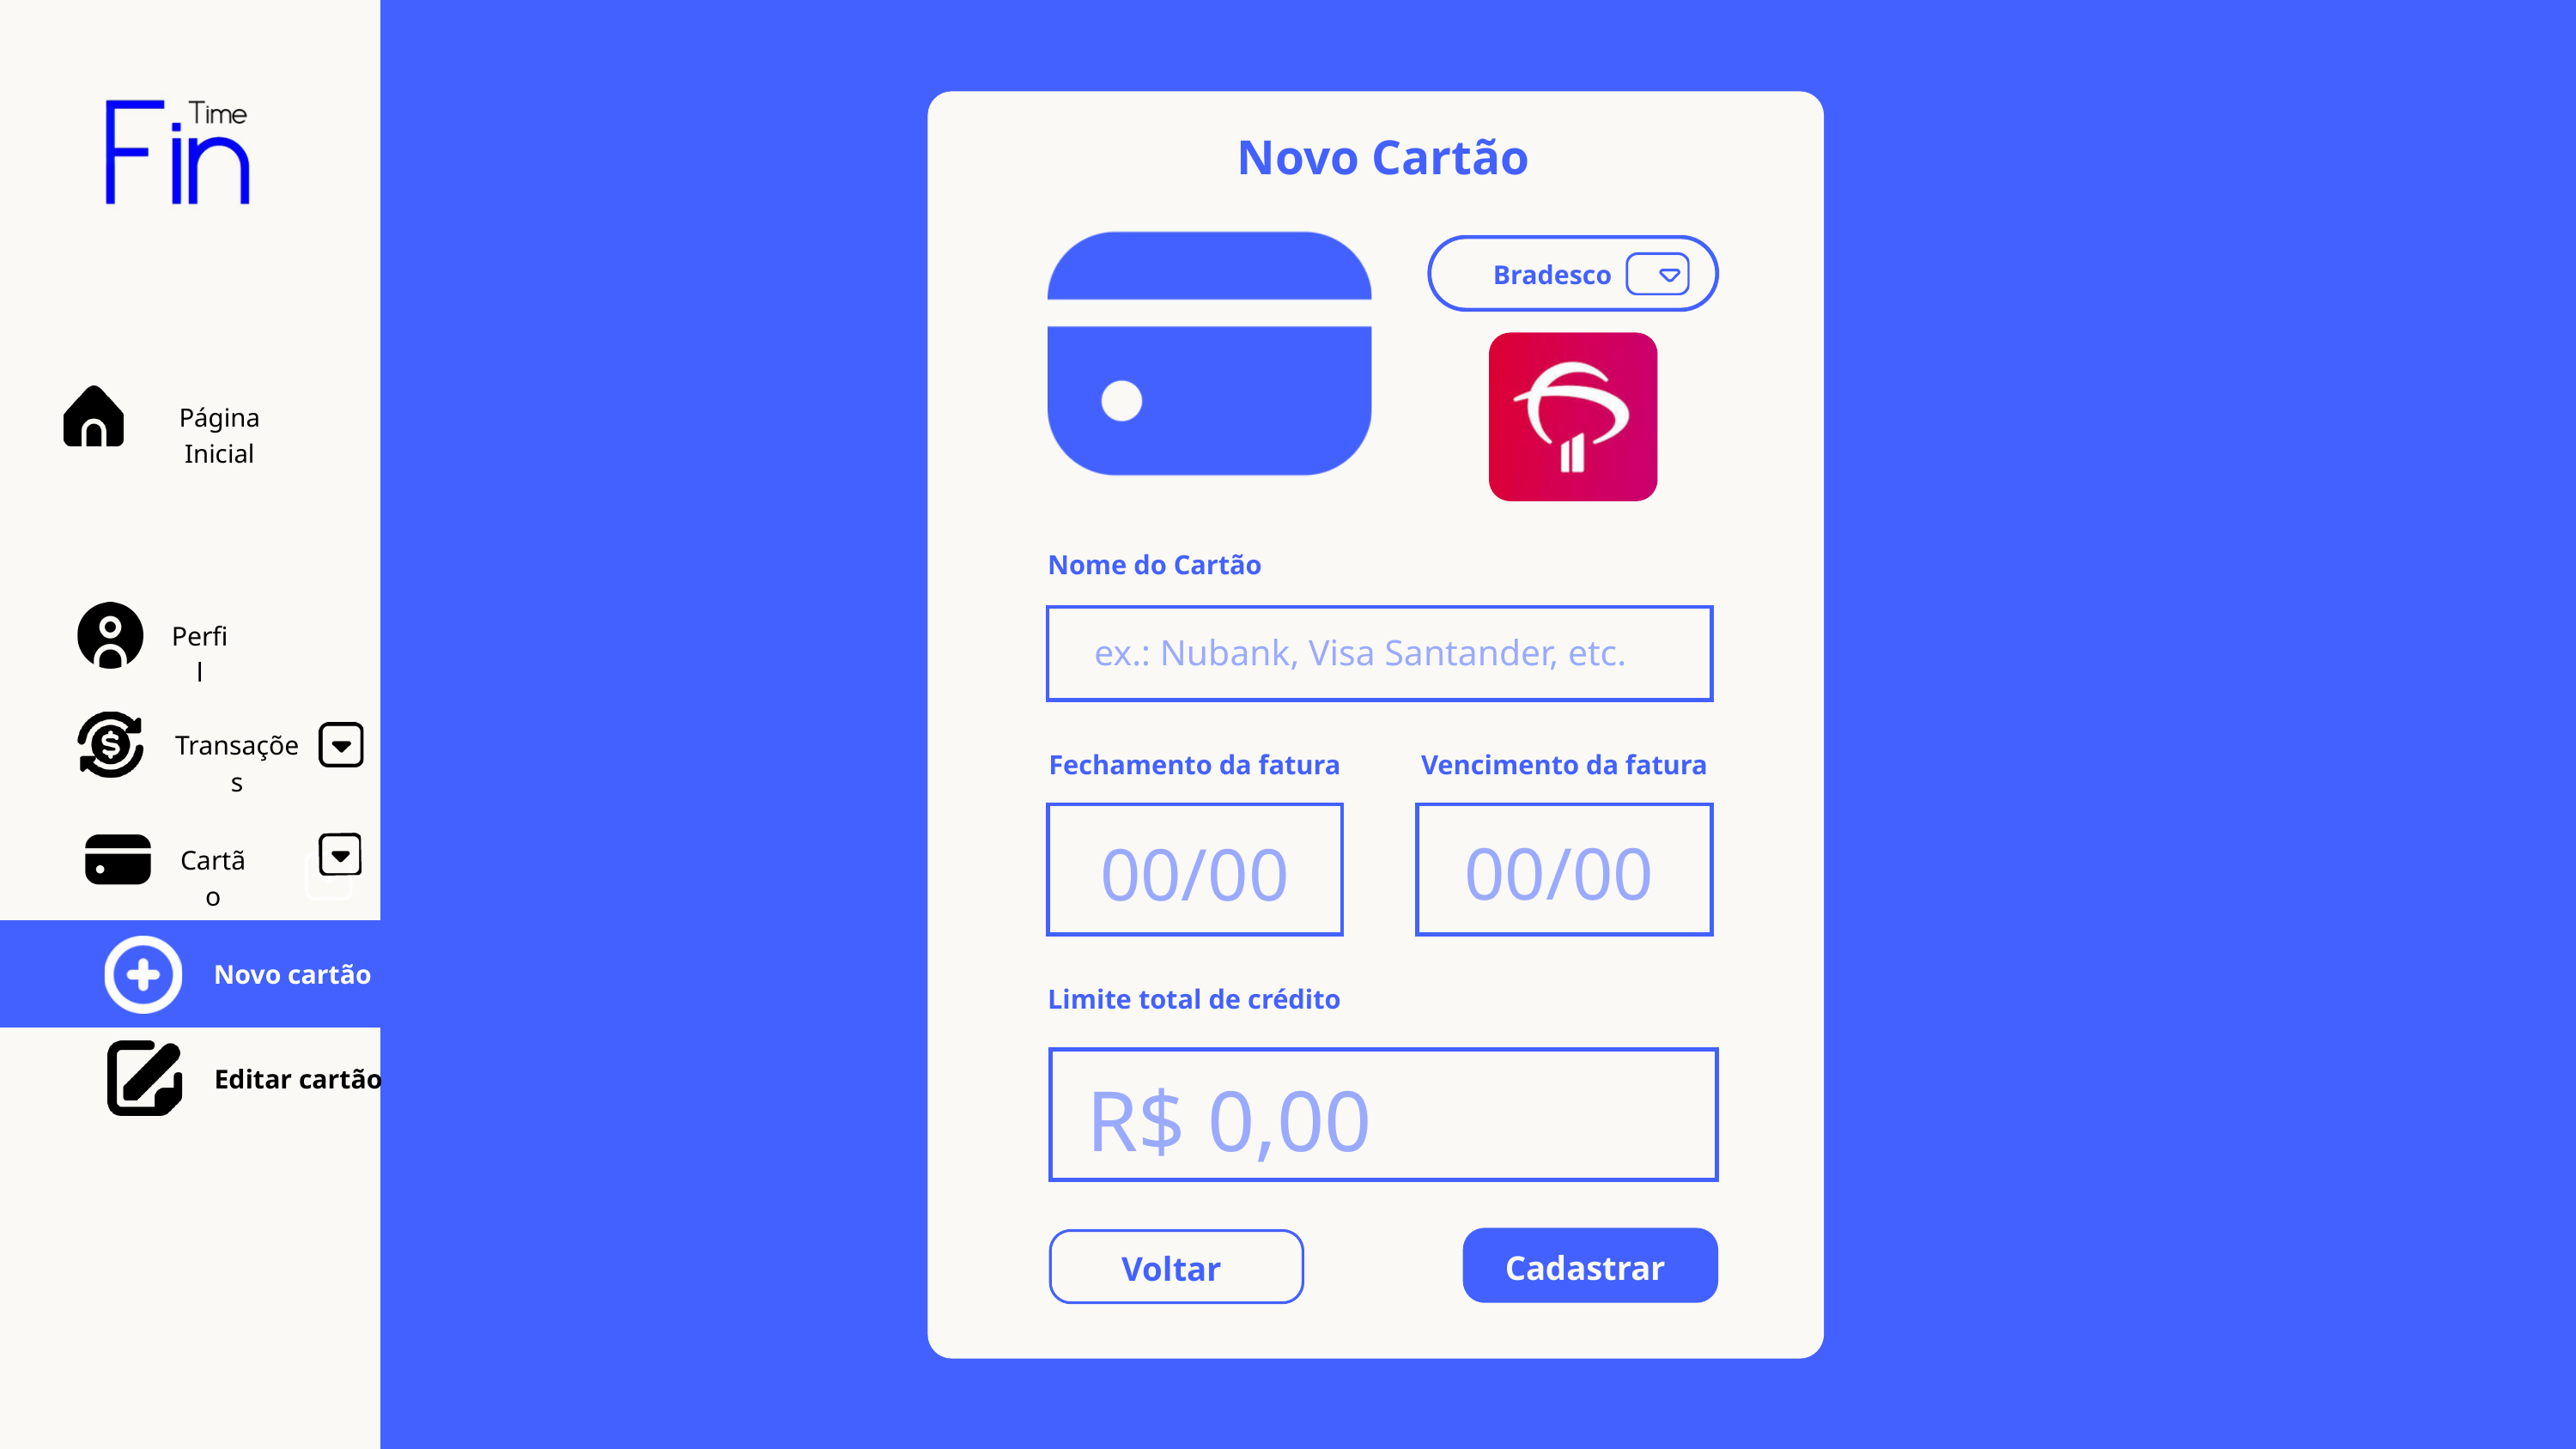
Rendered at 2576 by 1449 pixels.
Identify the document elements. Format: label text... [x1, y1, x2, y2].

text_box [1049, 1230, 1303, 1303]
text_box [1464, 1228, 1717, 1302]
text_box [1049, 1049, 1717, 1180]
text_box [1047, 606, 1712, 700]
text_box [1417, 803, 1712, 935]
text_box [930, 94, 1822, 1356]
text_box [1429, 236, 1718, 311]
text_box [0, 922, 380, 1025]
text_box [0, 1031, 379, 1449]
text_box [1488, 332, 1658, 502]
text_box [0, 0, 379, 922]
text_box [1047, 803, 1343, 935]
text_box Editar cartão [385, 1057, 392, 1094]
